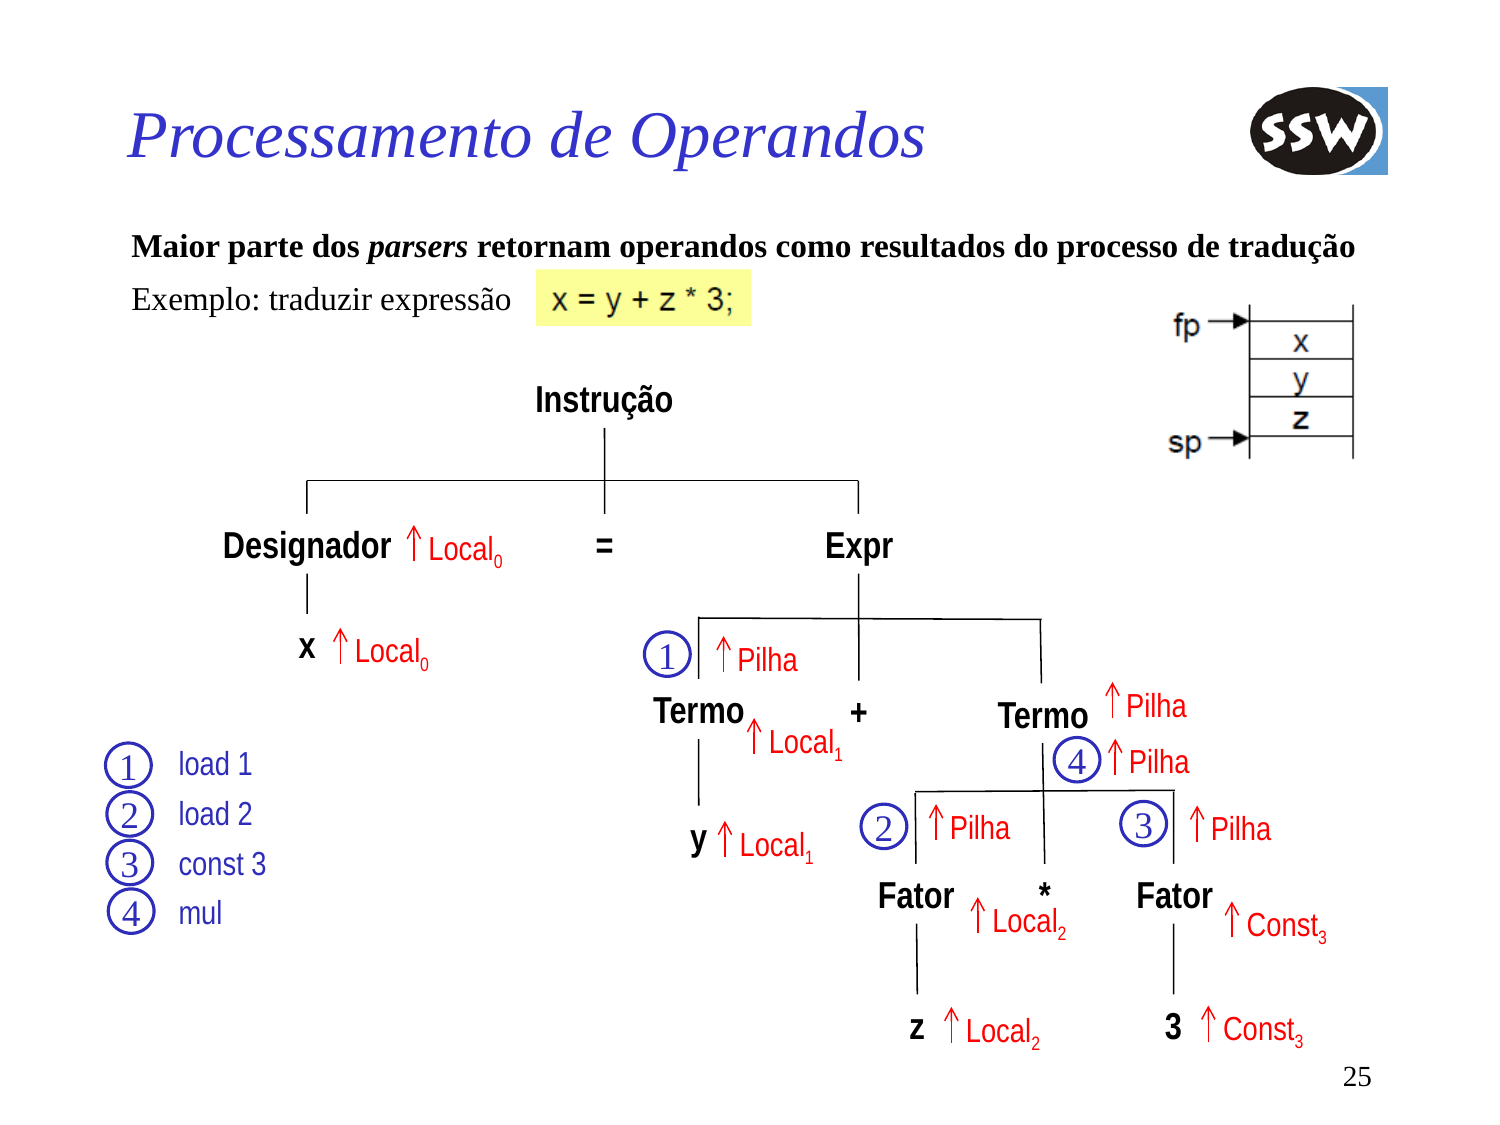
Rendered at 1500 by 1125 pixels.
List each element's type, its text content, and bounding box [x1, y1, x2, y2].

text_box Fator [1121, 863, 1168, 924]
text_box Fator [863, 863, 909, 924]
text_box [723, 814, 831, 871]
text_box + [835, 680, 883, 741]
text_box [1195, 799, 1288, 856]
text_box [752, 712, 860, 769]
text_box Fator [922, 863, 970, 924]
text_box z [894, 994, 940, 1055]
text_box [949, 1001, 1057, 1058]
text_box 2 [861, 804, 907, 849]
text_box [1230, 895, 1344, 952]
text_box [338, 621, 446, 678]
text_box Termo [1050, 683, 1104, 743]
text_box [721, 630, 814, 687]
text_box Designador [208, 513, 301, 574]
text_box 1 [644, 631, 691, 677]
text_box Termo [703, 679, 760, 739]
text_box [1113, 737, 1206, 790]
text_box 4 [108, 888, 155, 934]
text_box 2 [106, 791, 153, 837]
text_box load 1 load 2 const 3 mul [163, 734, 321, 949]
text_box y [675, 805, 723, 866]
picture [1118, 275, 1398, 508]
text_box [1039, 619, 1046, 865]
text_box Fator [1178, 863, 1228, 924]
picture [1250, 87, 1388, 175]
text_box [1110, 676, 1203, 733]
text_box x [283, 613, 331, 674]
text_box Expr [865, 513, 909, 574]
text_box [412, 519, 519, 576]
picture [535, 268, 753, 327]
title Processamento de Operandos [112, 74, 1238, 188]
text_box Maior parte dos parsers retornam operandos como resultados do processo de tradução Exemplo: traduzir expressão [116, 216, 1410, 325]
text_box Expr [810, 513, 852, 574]
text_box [976, 891, 1083, 948]
text_box * [1023, 863, 1066, 890]
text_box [934, 798, 1027, 855]
text_box 1 [105, 742, 152, 788]
text_box Termo [982, 683, 1034, 743]
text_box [1206, 999, 1320, 1056]
text_box 3 [1120, 801, 1167, 846]
text_box Termo [638, 679, 693, 739]
text_box 3 [1150, 994, 1198, 1055]
text_box 4 [1054, 737, 1100, 782]
text_box Instrução [520, 367, 689, 428]
text_box = [580, 513, 629, 574]
slide_number 25 [1074, 1049, 1388, 1101]
text_box 3 [106, 840, 153, 885]
text_box Designador [312, 513, 407, 574]
